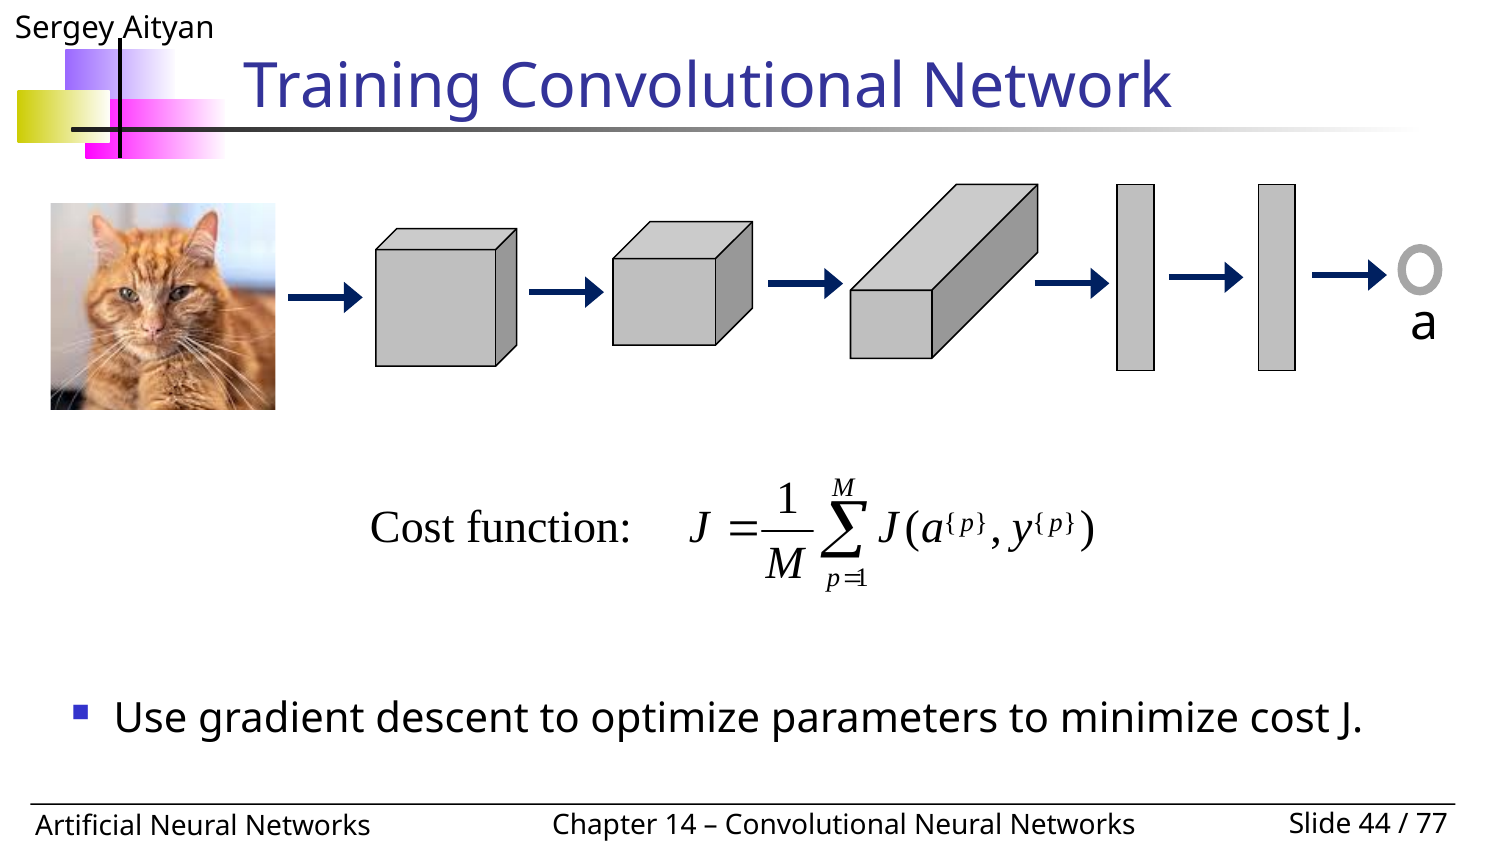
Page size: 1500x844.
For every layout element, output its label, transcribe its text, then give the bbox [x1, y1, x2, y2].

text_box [50, 184, 1450, 410]
title Training Convolutional Network [228, 46, 1332, 128]
list Use gradient descent to optimize parameters to minimize cost J. [56, 682, 1411, 747]
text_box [363, 465, 1104, 601]
